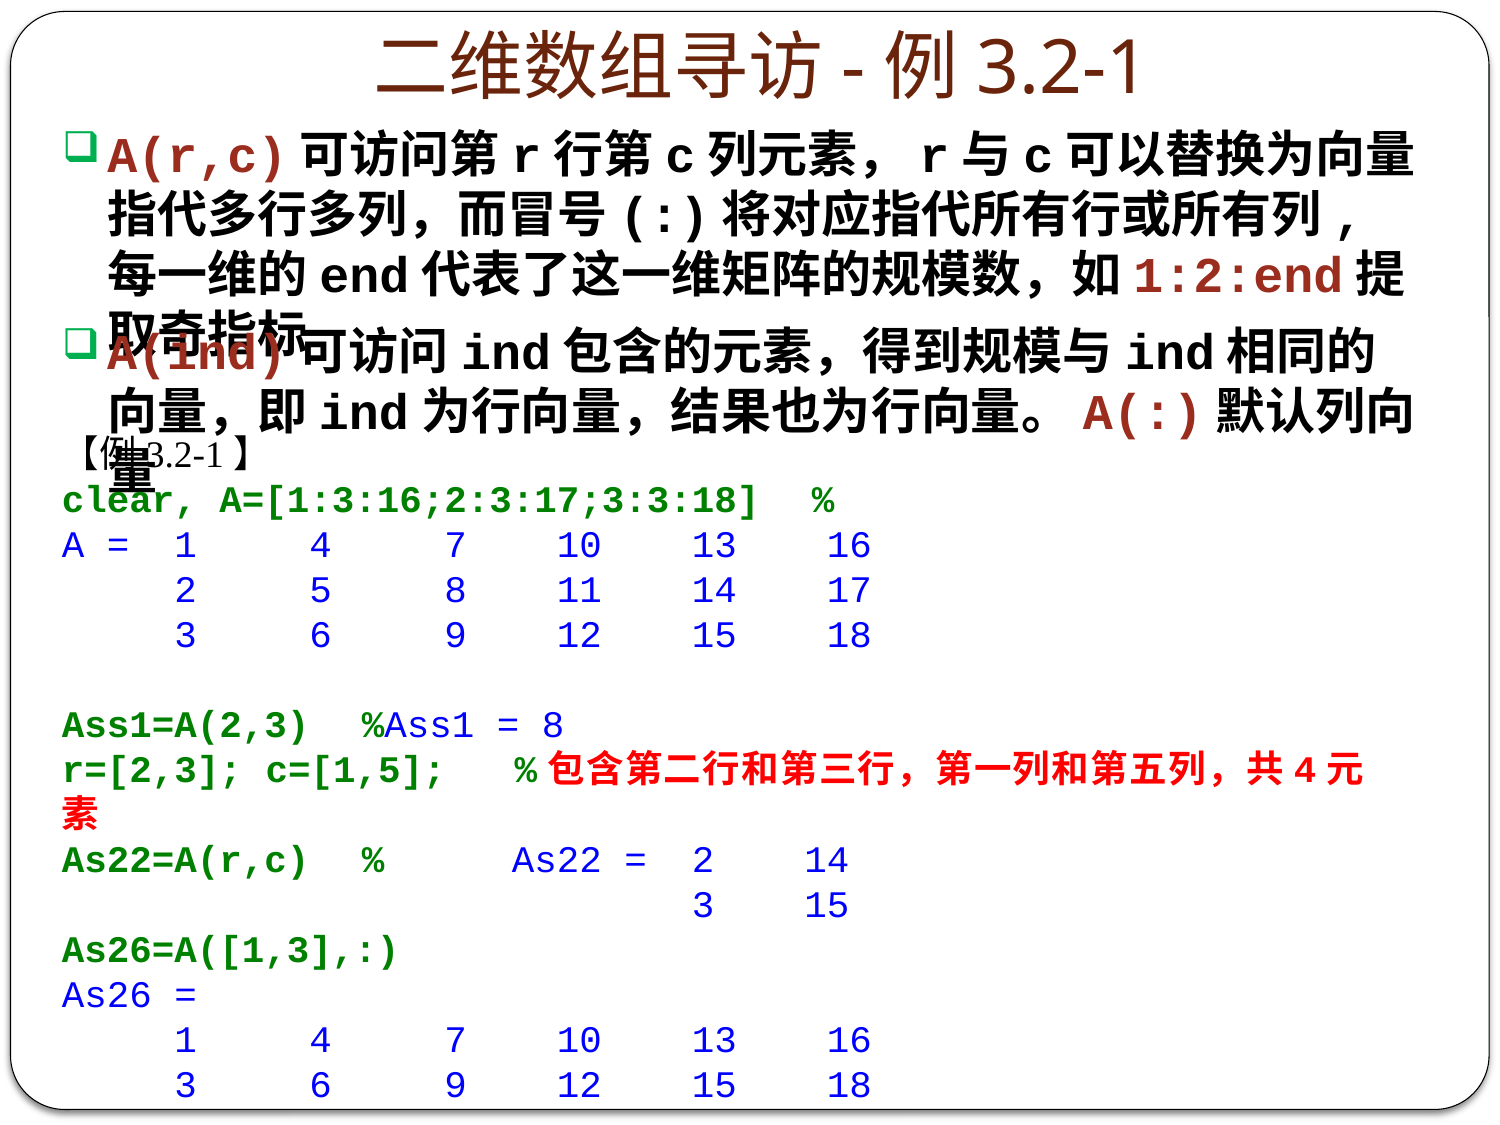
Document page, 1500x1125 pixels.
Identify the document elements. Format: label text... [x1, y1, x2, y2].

text_box 【例3.2-1】 clear, A=[1:3:16;2:3:17;3:3:18] % A = 1 4 7 10 13 16 2 5 8 11 14 17 3 6 9 12 15 18 Ass1=A(2,3) %Ass1 = 8 r=[2,3]; c=[1,5]; %包含第二行和第三行，第一列和第五列，共4元素 As22=A(r,c) % As22 = 2 14 3 15 As26=A([1,3],:) As26 = 1 4 7 10 13 16 3 6 9 12 15 18 [47, 423, 1379, 1113]
text_box A(ind)可访问ind包含的元素，得到规模与ind相同的向量，即ind为行向量，结果也为行向量。A(:)默认列向量 [47, 311, 1432, 507]
text_box A(r,c)可访问第r行第c列元素，r与c可以替换为向量指代多行多列，而冒号(:)将对应指代所有行或所有列,每一维的end代表了这一维矩阵的规模数，如1:2:end提取奇指标 [47, 114, 1432, 311]
title 二维数组寻访-例3.2-1 [123, 0, 1399, 114]
